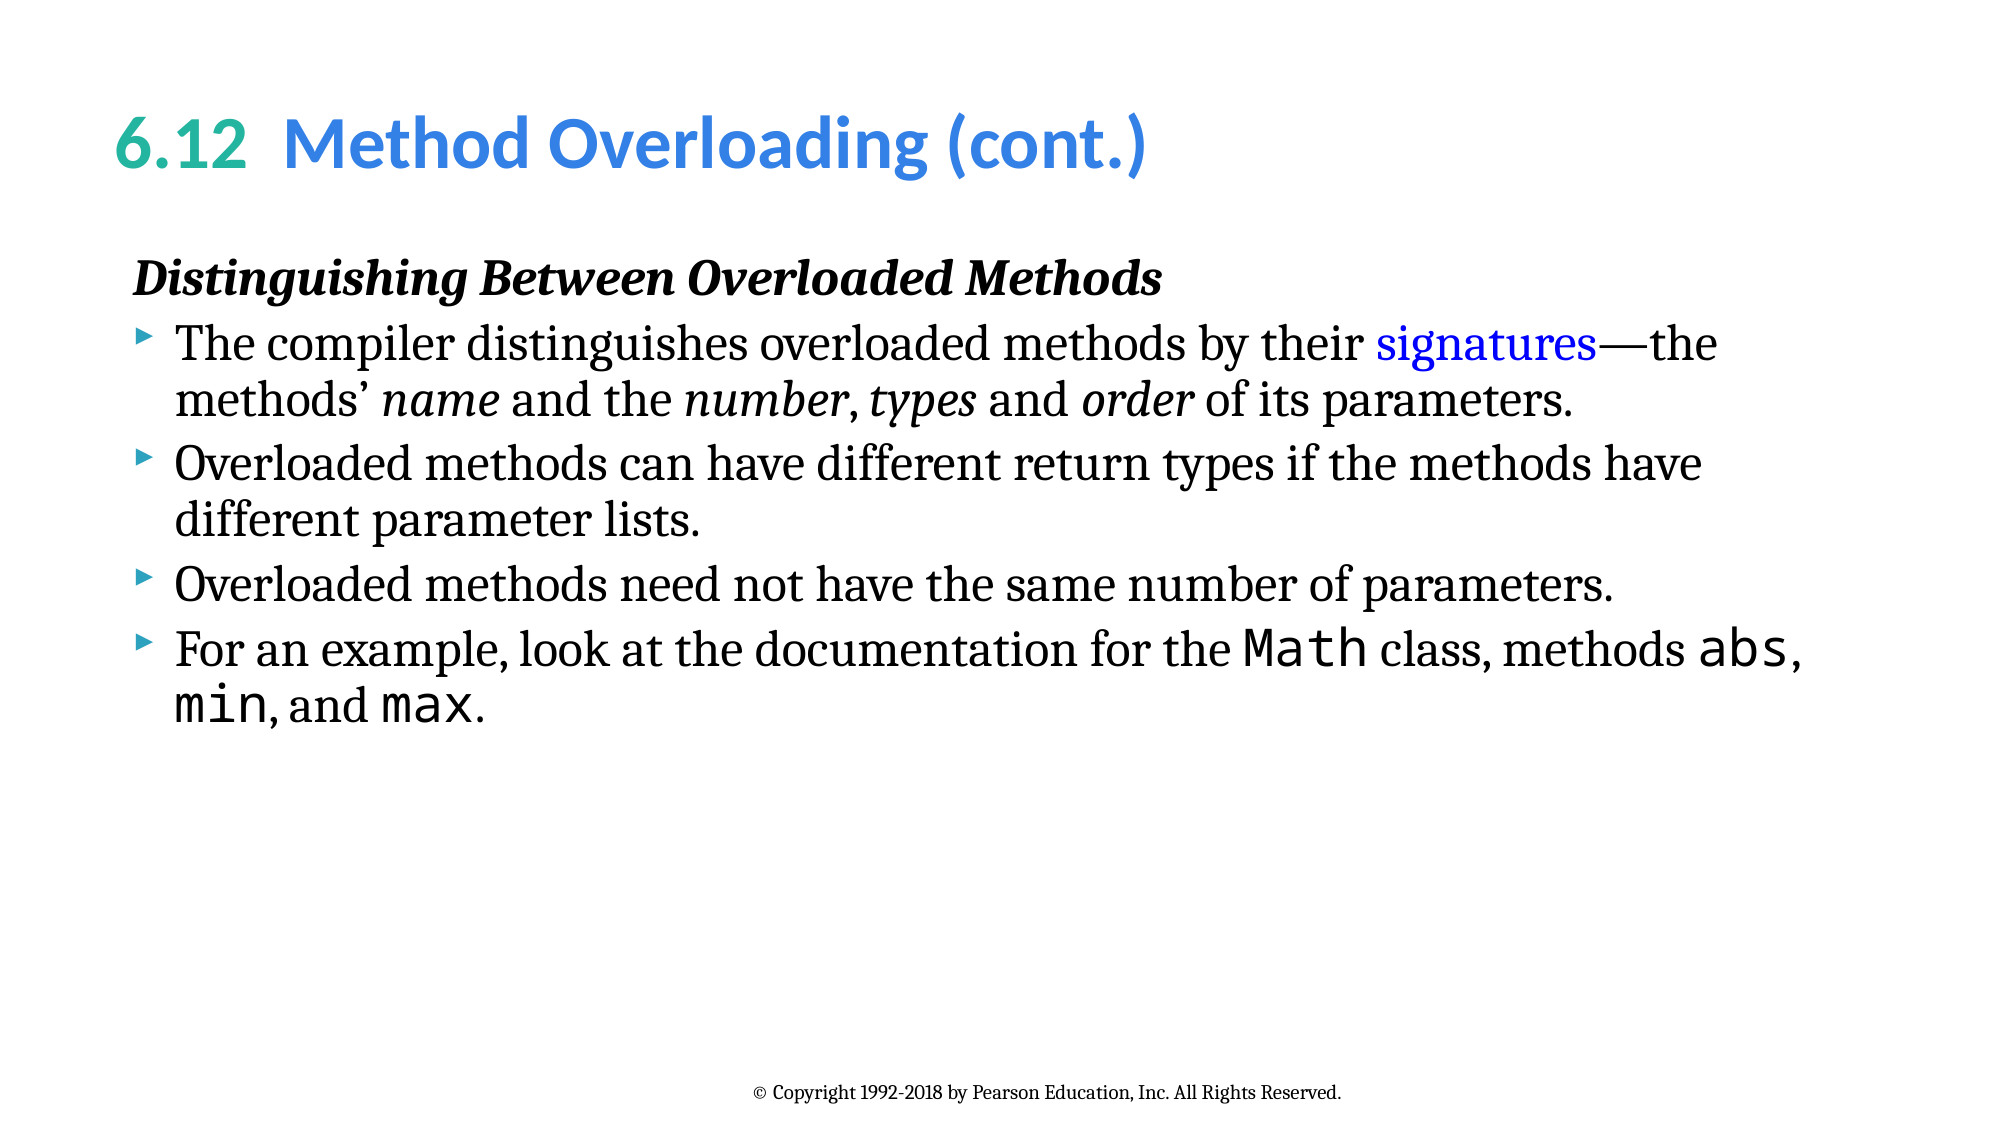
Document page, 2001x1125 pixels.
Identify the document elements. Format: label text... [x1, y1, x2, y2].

list Distinguishing Between Overloaded Methods The compiler distinguishes overloaded methods by their signatures—the methods’ name and the number, types and order of its parameters. Overloaded methods can have different return types if the methods have different parameter lists. Overloaded methods need not have the same number of parameters. For an example, look at the documentation for the Math class, methods abs, min, and max. [99, 242, 1900, 986]
footer © Copyright 1992-2018 by Pearson Education, Inc. All Rights Reserved. [736, 1051, 1892, 1112]
title 6.12 Method Overloading (cont.) [99, 45, 1900, 233]
